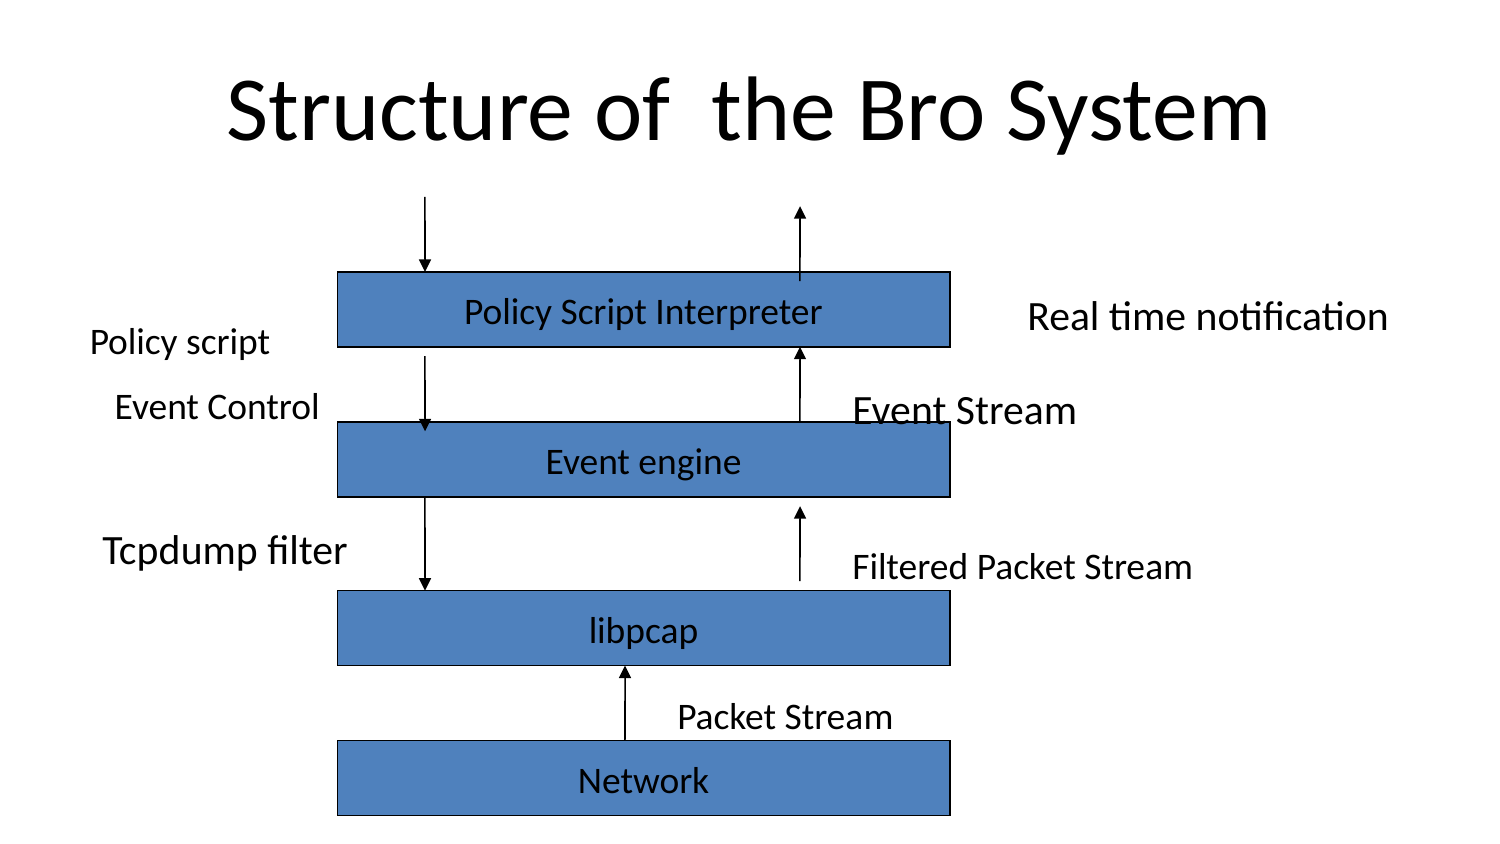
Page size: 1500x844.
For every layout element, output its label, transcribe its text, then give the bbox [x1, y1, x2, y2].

text_box Policy Script Interpreter [337, 271, 950, 347]
text_box [793, 346, 807, 422]
text_box Filtered Packet Stream [837, 534, 1225, 595]
text_box Event Control [99, 374, 388, 435]
text_box [418, 196, 432, 272]
text_box Event Stream [837, 375, 1138, 440]
text_box libpcap [337, 590, 950, 666]
title Structure of the Bro System [75, 33, 1425, 175]
text_box Packet Stream [662, 684, 925, 745]
text_box [618, 665, 632, 741]
text_box [793, 206, 807, 282]
text_box Event engine [337, 421, 950, 497]
text_box Tcpdump filter [87, 515, 400, 581]
text_box [659, 674, 988, 736]
text_box Real time notification [1012, 281, 1463, 347]
text_box [793, 506, 807, 582]
text_box Network [337, 740, 950, 816]
text_box [418, 356, 432, 432]
list [50, 206, 1438, 844]
text_box [418, 496, 432, 591]
text_box Policy script [75, 309, 338, 370]
